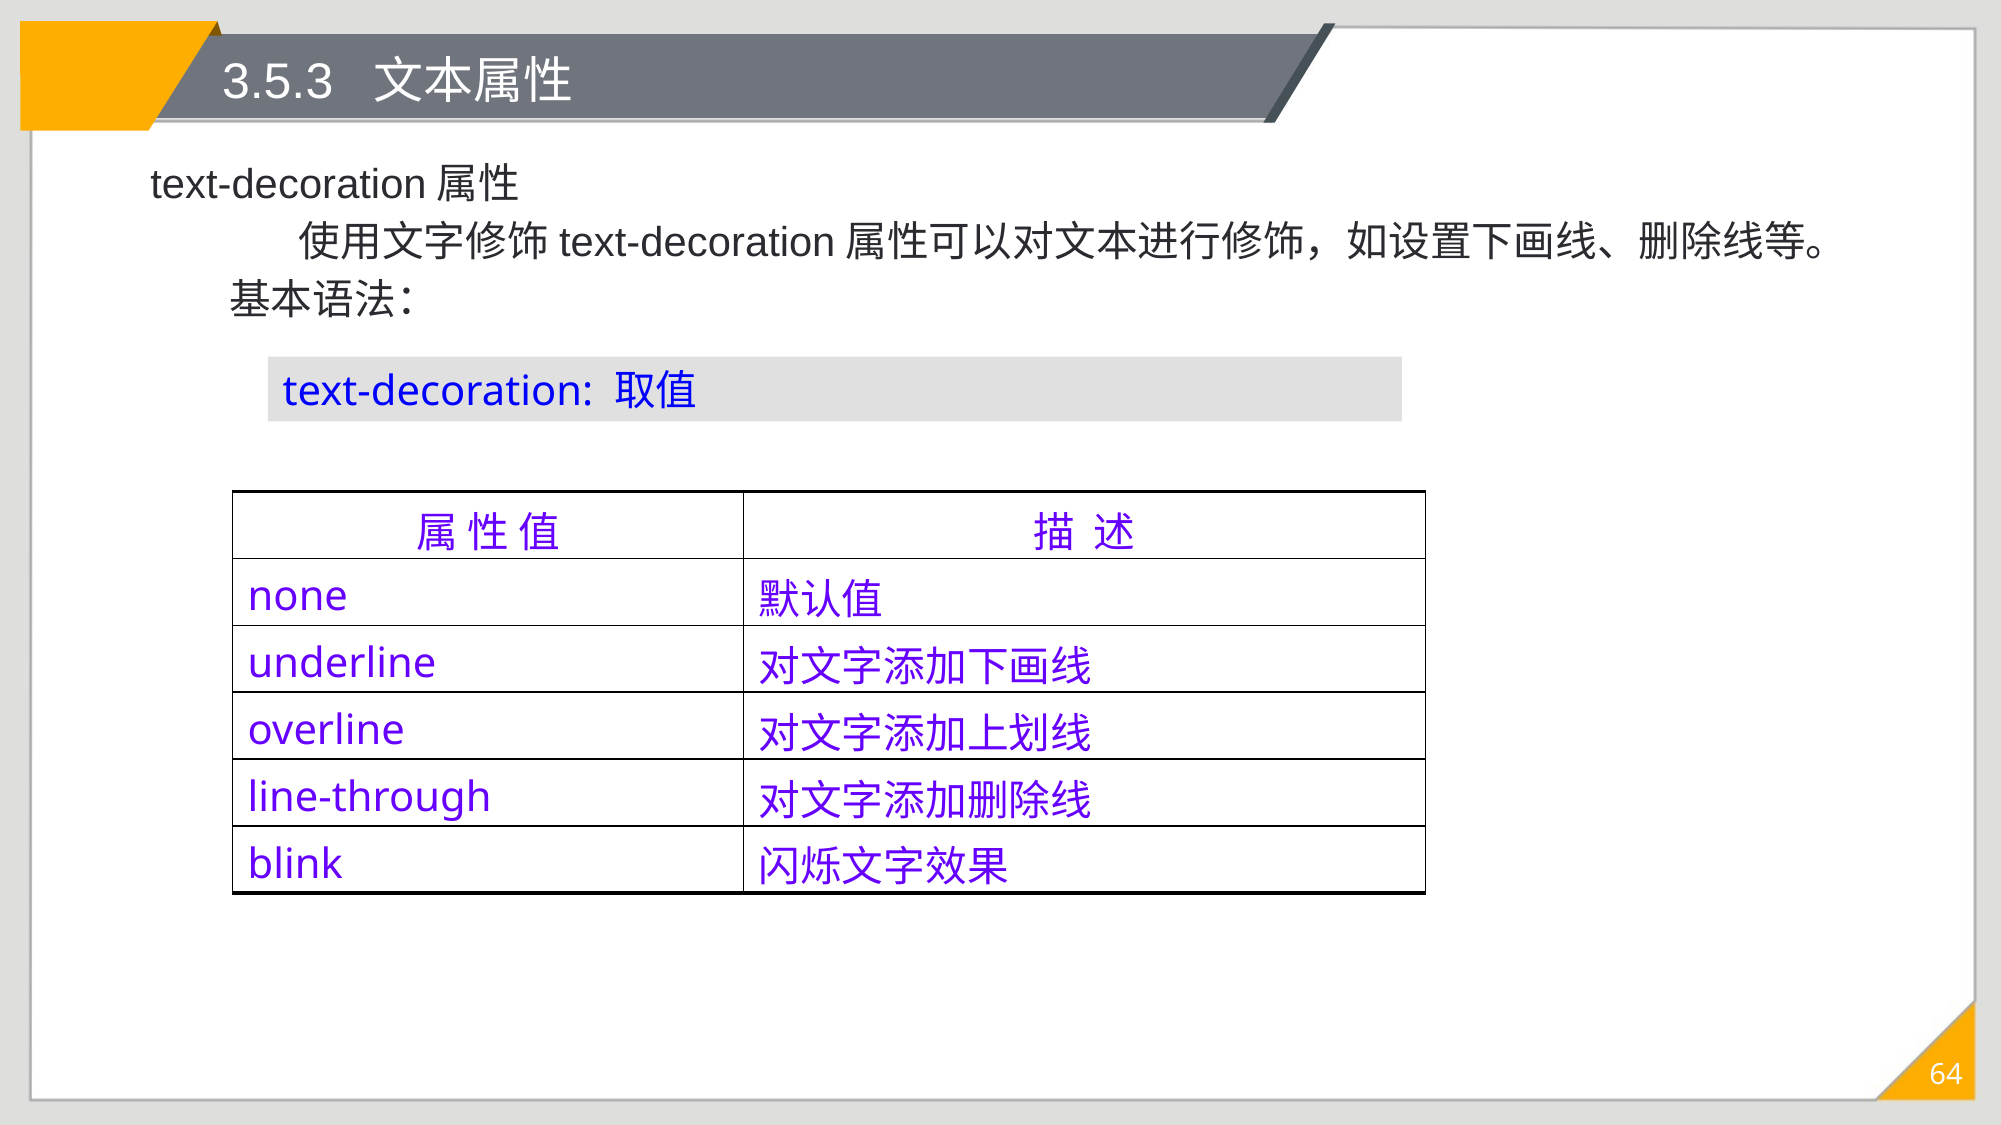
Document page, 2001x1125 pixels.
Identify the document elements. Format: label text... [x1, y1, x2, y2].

list text-decoration属性 使用文字修饰text-decoration属性可以对文本进行修饰，如设置下画线、删除线等。 基本语法： [135, 149, 1875, 338]
text_box text-decoration: 取值 [267, 356, 1402, 422]
table_cell overline [233, 693, 743, 758]
table_cell 对文字添加上划线 [744, 693, 1425, 758]
table_cell underline [233, 626, 743, 691]
table_header 描 述 [744, 493, 1425, 558]
table_cell 默认值 [744, 559, 1425, 625]
title 3.5.3 文本属性 [206, 26, 1792, 131]
picture [0, 0, 2001, 1125]
table_cell 对文字添加下画线 [744, 626, 1425, 691]
table_cell line-through [233, 760, 743, 825]
table_cell 闪烁文字效果 [744, 827, 1425, 891]
table_header 属 性 值 [233, 493, 743, 558]
table_cell none [233, 559, 743, 625]
table_cell blink [233, 827, 743, 891]
table_cell 对文字添加删除线 [744, 760, 1425, 825]
